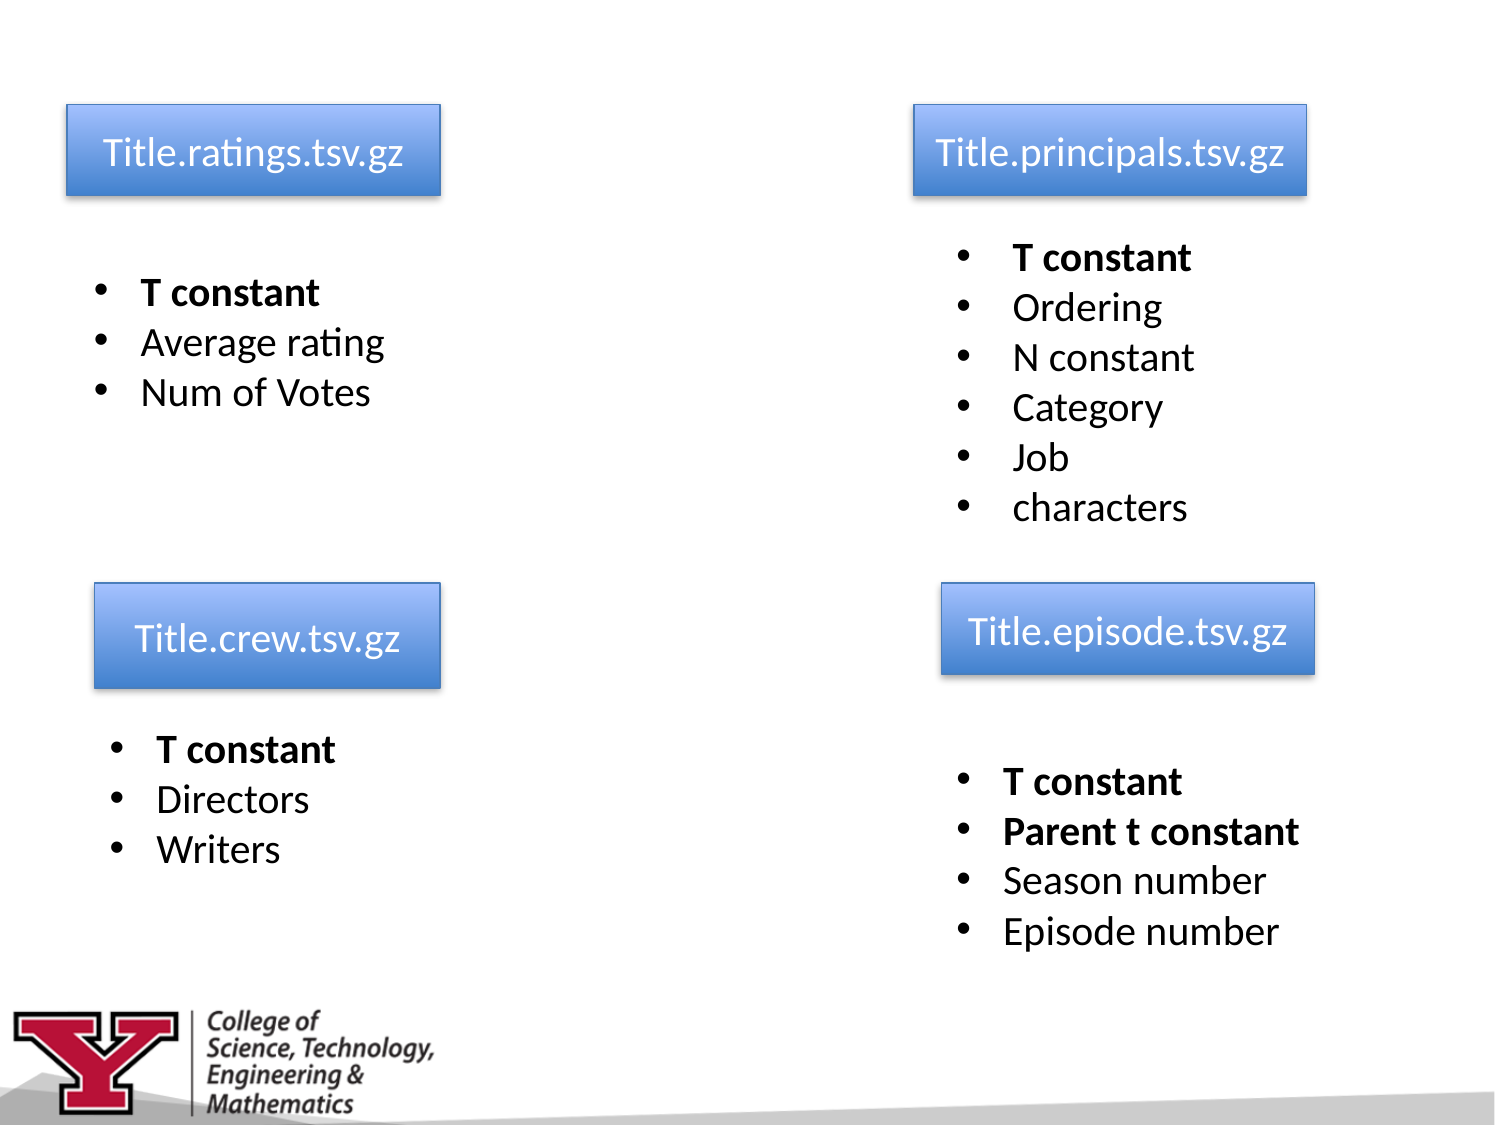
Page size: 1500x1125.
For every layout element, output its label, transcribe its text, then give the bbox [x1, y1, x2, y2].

text_box T constant Parent t constant Season number Episode number [941, 745, 1344, 961]
text_box T constant Average rating Num of Votes [78, 257, 405, 422]
picture [0, 997, 1495, 1125]
text_box Title.principals.tsv.gz [913, 104, 1307, 196]
text_box Title.episode.tsv.gz [941, 582, 1315, 675]
text_box Title.crew.tsv.gz [94, 582, 441, 689]
text_box T constant Directors Writers [94, 714, 514, 925]
text_box Title.ratings.tsv.gz [66, 104, 441, 196]
text_box T constant Ordering N constant Category Job characters [941, 222, 1325, 538]
